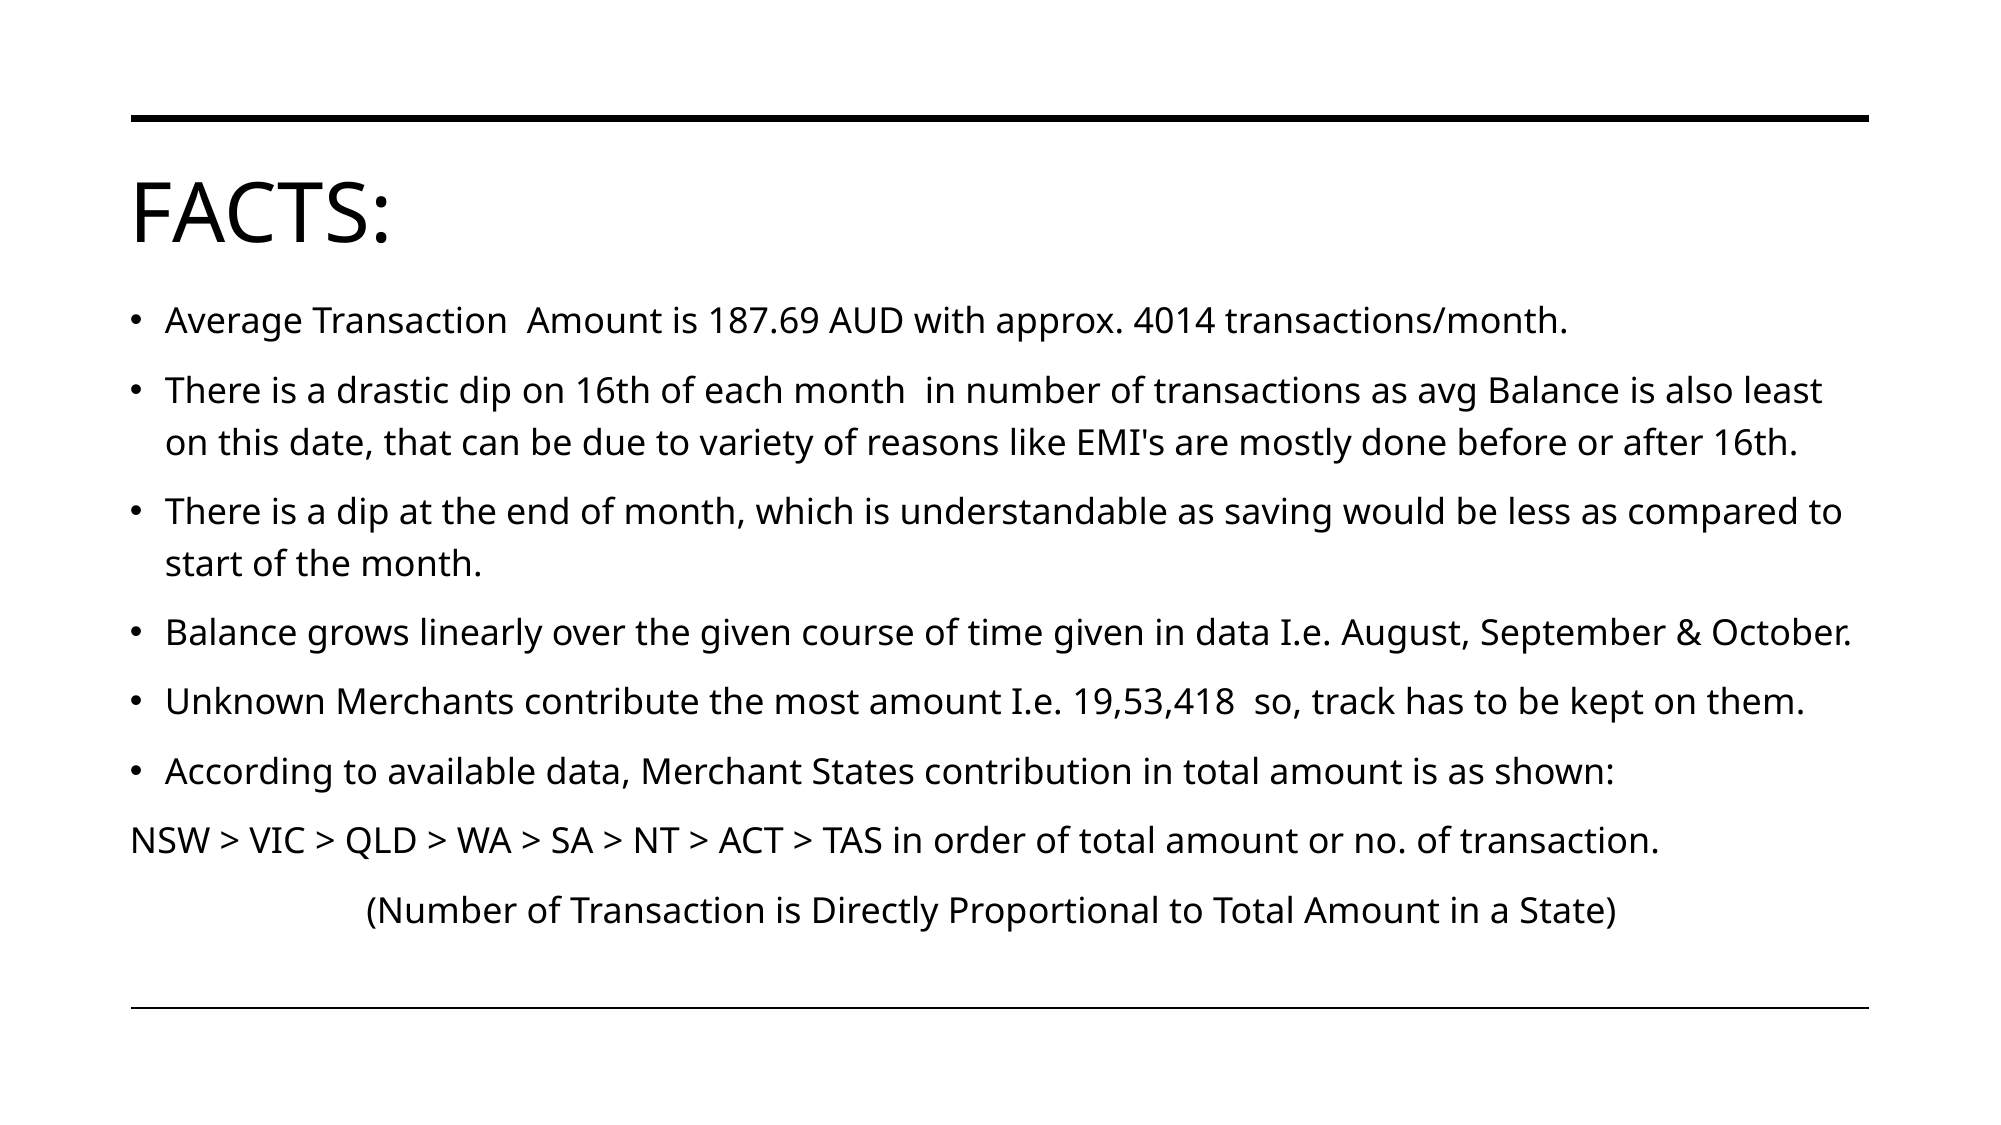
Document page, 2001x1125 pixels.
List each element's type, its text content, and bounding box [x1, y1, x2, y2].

list Average Transaction Amount is 187.69 AUD with approx. 4014 transactions/month. There is a drastic dip on 16th of each month in number of transactions as avg Balance is also least on this date, that can be due to variety of reasons like EMI's are mostly done before or after 16th. There is a dip at the end of month, which is understandable as saving would be less as compared to start of the month. Balance grows linearly over the given course of time given in data I.e. August, September & October. Unknown Merchants contribute the most amount I.e. 19,53,418 so, track has to be kept on them. According to available data, Merchant States contribution in total amount is as shown: NSW > VIC > QLD > WA > SA > NT > ACT > TAS in order of total amount or no. of transaction. (Number of Transaction is Directly Proportional to Total Amount in a State) [114, 281, 1869, 1098]
title Facts: [114, 151, 1869, 268]
